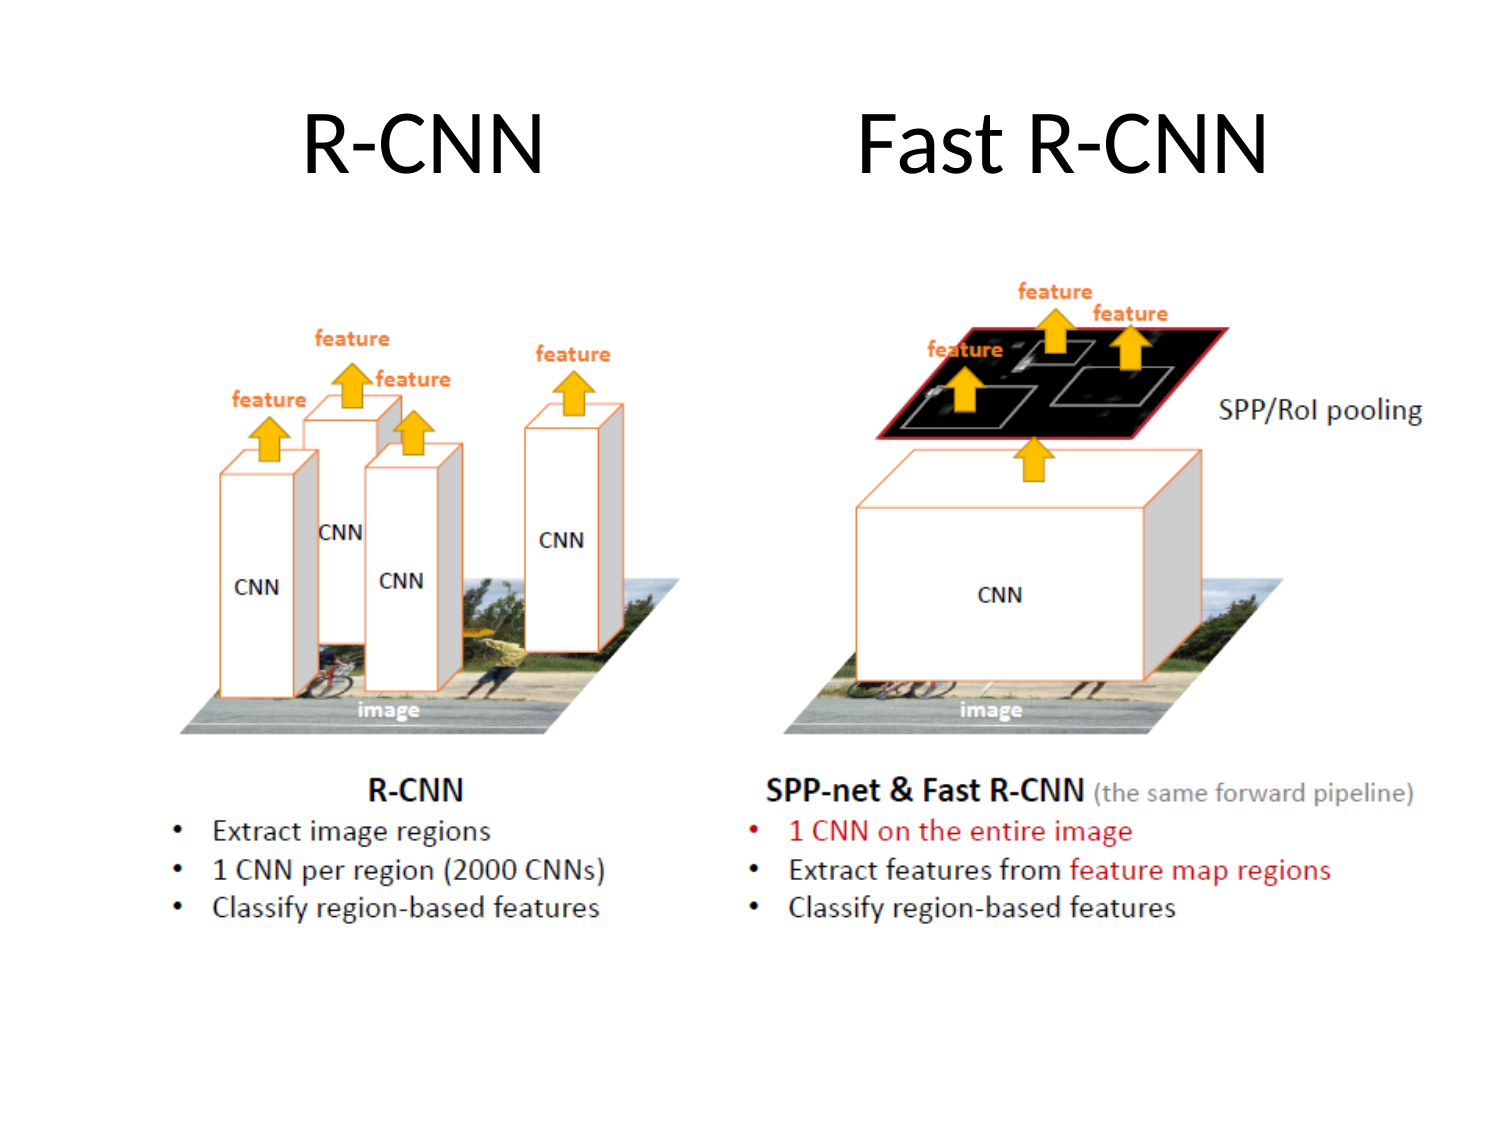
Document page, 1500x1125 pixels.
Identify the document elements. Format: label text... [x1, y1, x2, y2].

picture [29, 278, 1443, 952]
title R-CNN Fast R-CNN [112, 42, 1463, 231]
